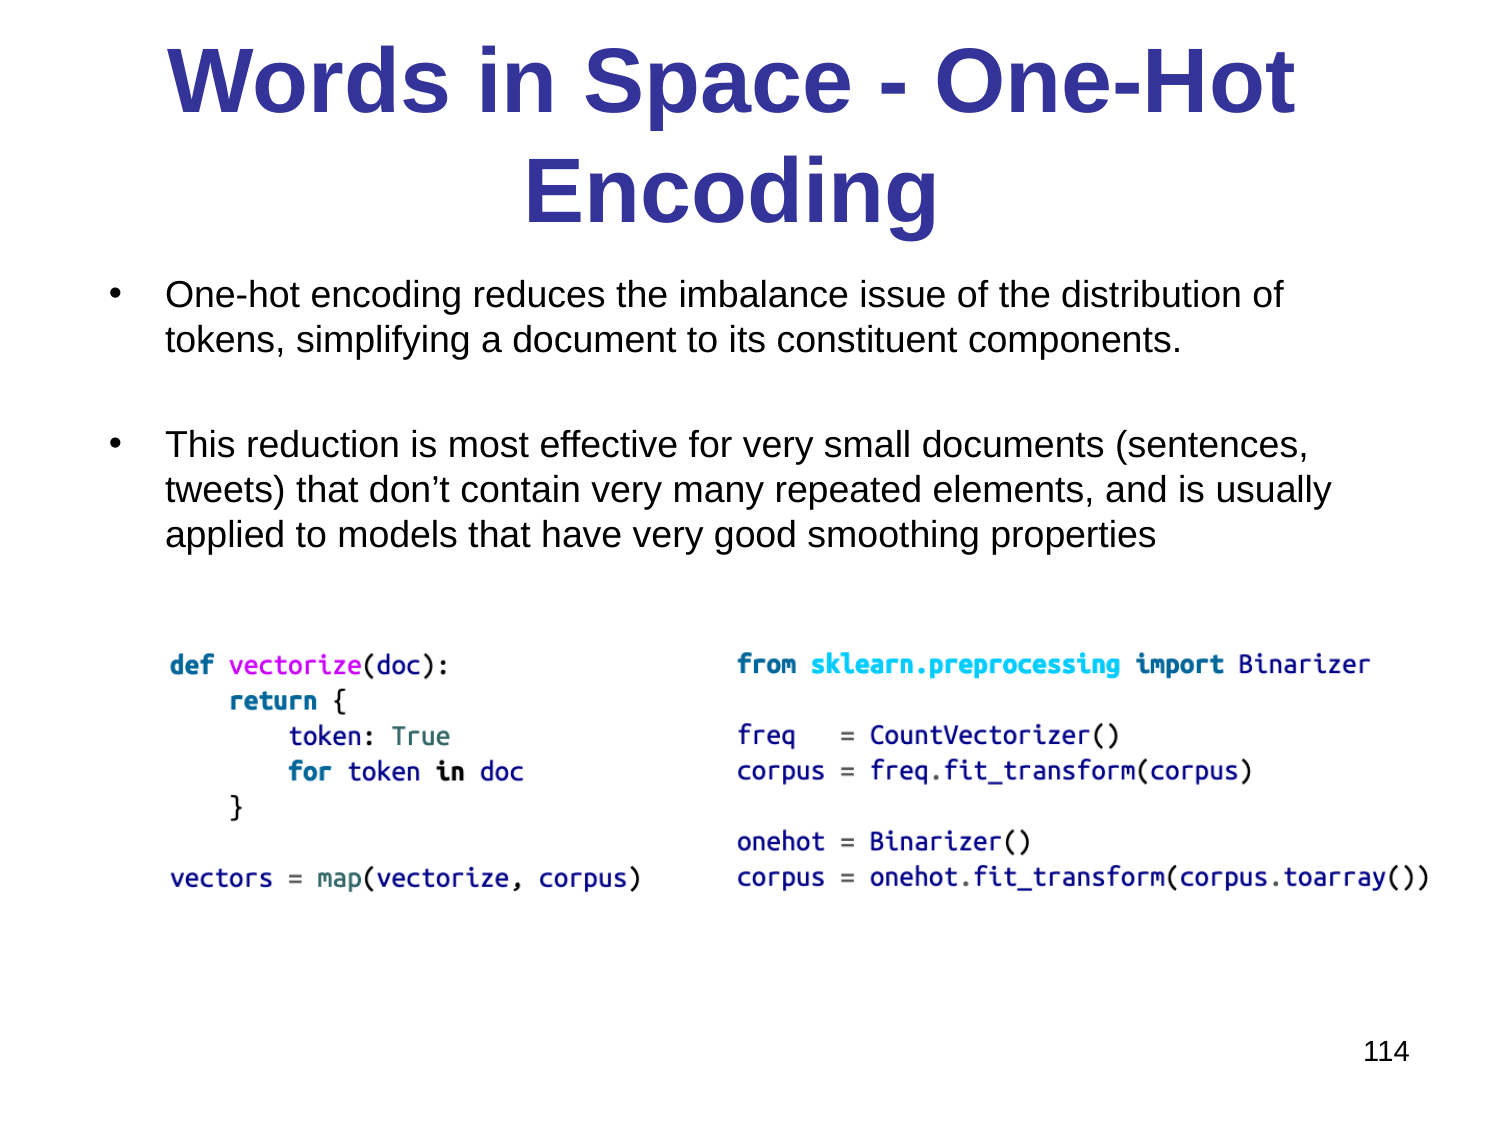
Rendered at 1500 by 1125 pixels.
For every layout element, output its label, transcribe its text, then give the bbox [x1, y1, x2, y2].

text_box [49, 172, 1447, 279]
picture [111, 644, 1500, 915]
list One-hot encoding reduces the imbalance issue of the distribution of tokens, simplifying a document to its constituent components. This reduction is most effective for very small documents (sentences, tweets) that don’t contain very many repeated elements, and is usually applied to models that have very good smoothing properties [75, 262, 1425, 1005]
title Words in Space - One-Hot Encoding [57, 37, 1408, 172]
slide_number 114 [1074, 1024, 1425, 1103]
